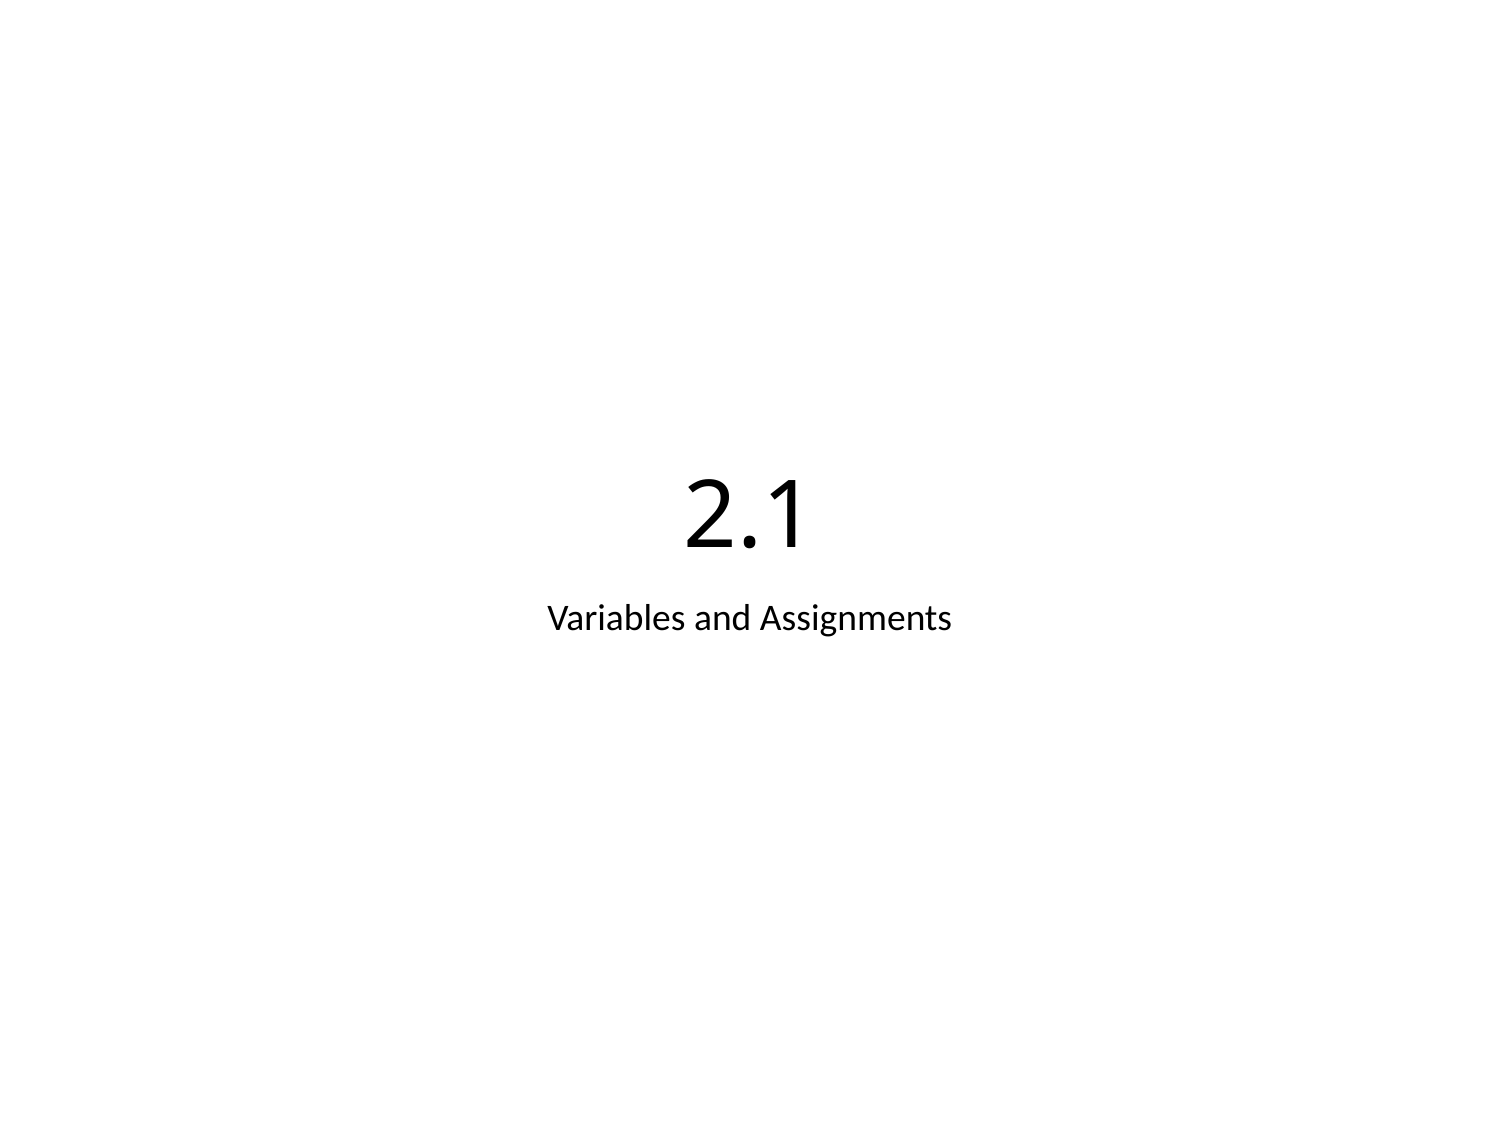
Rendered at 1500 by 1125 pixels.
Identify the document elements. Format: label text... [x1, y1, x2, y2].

subtitle Variables and Assignments [187, 590, 1313, 863]
title 2.1 [187, 184, 1313, 576]
